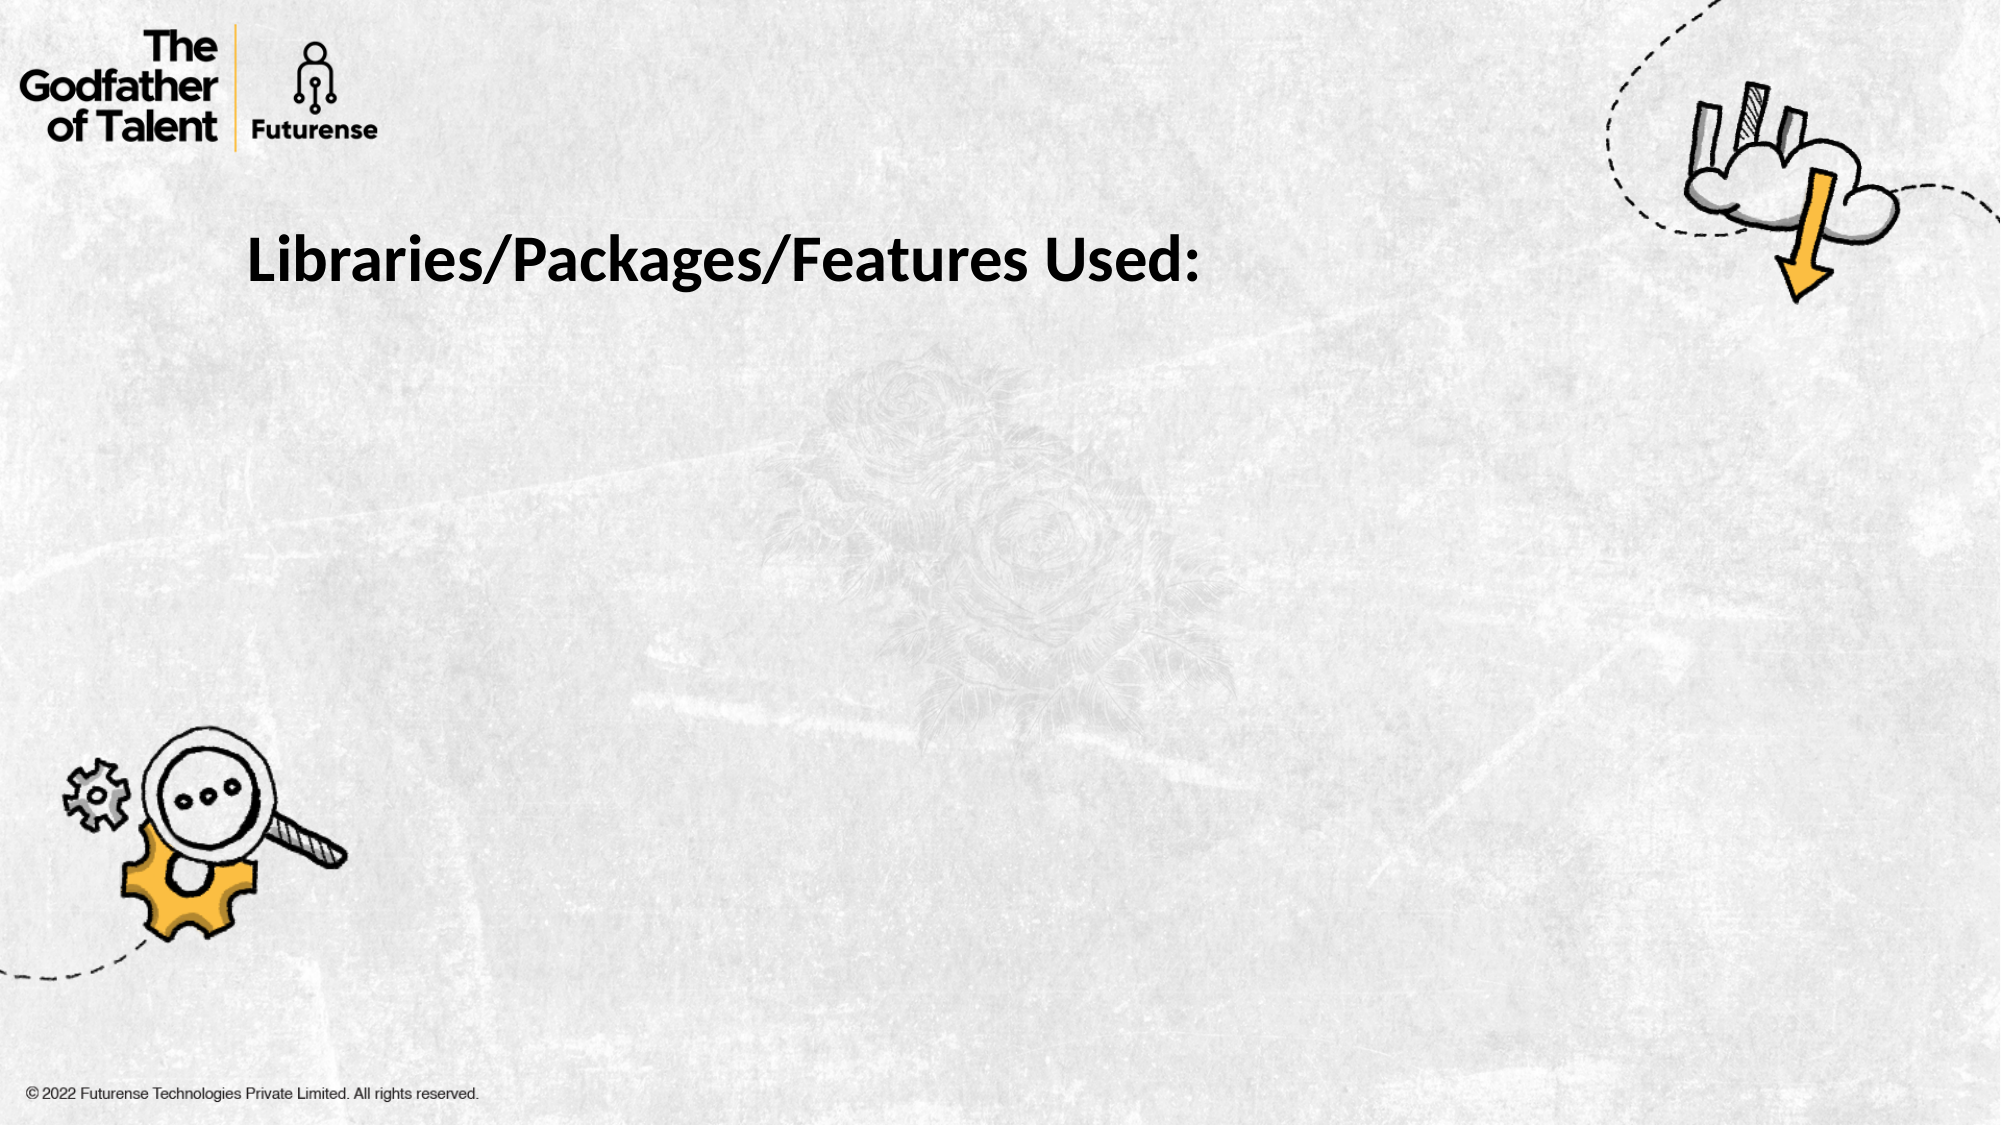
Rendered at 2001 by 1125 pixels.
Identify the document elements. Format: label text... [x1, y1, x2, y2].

title Libraries/Packages/Features Used: [232, 150, 1468, 354]
picture [0, 0, 2001, 1125]
